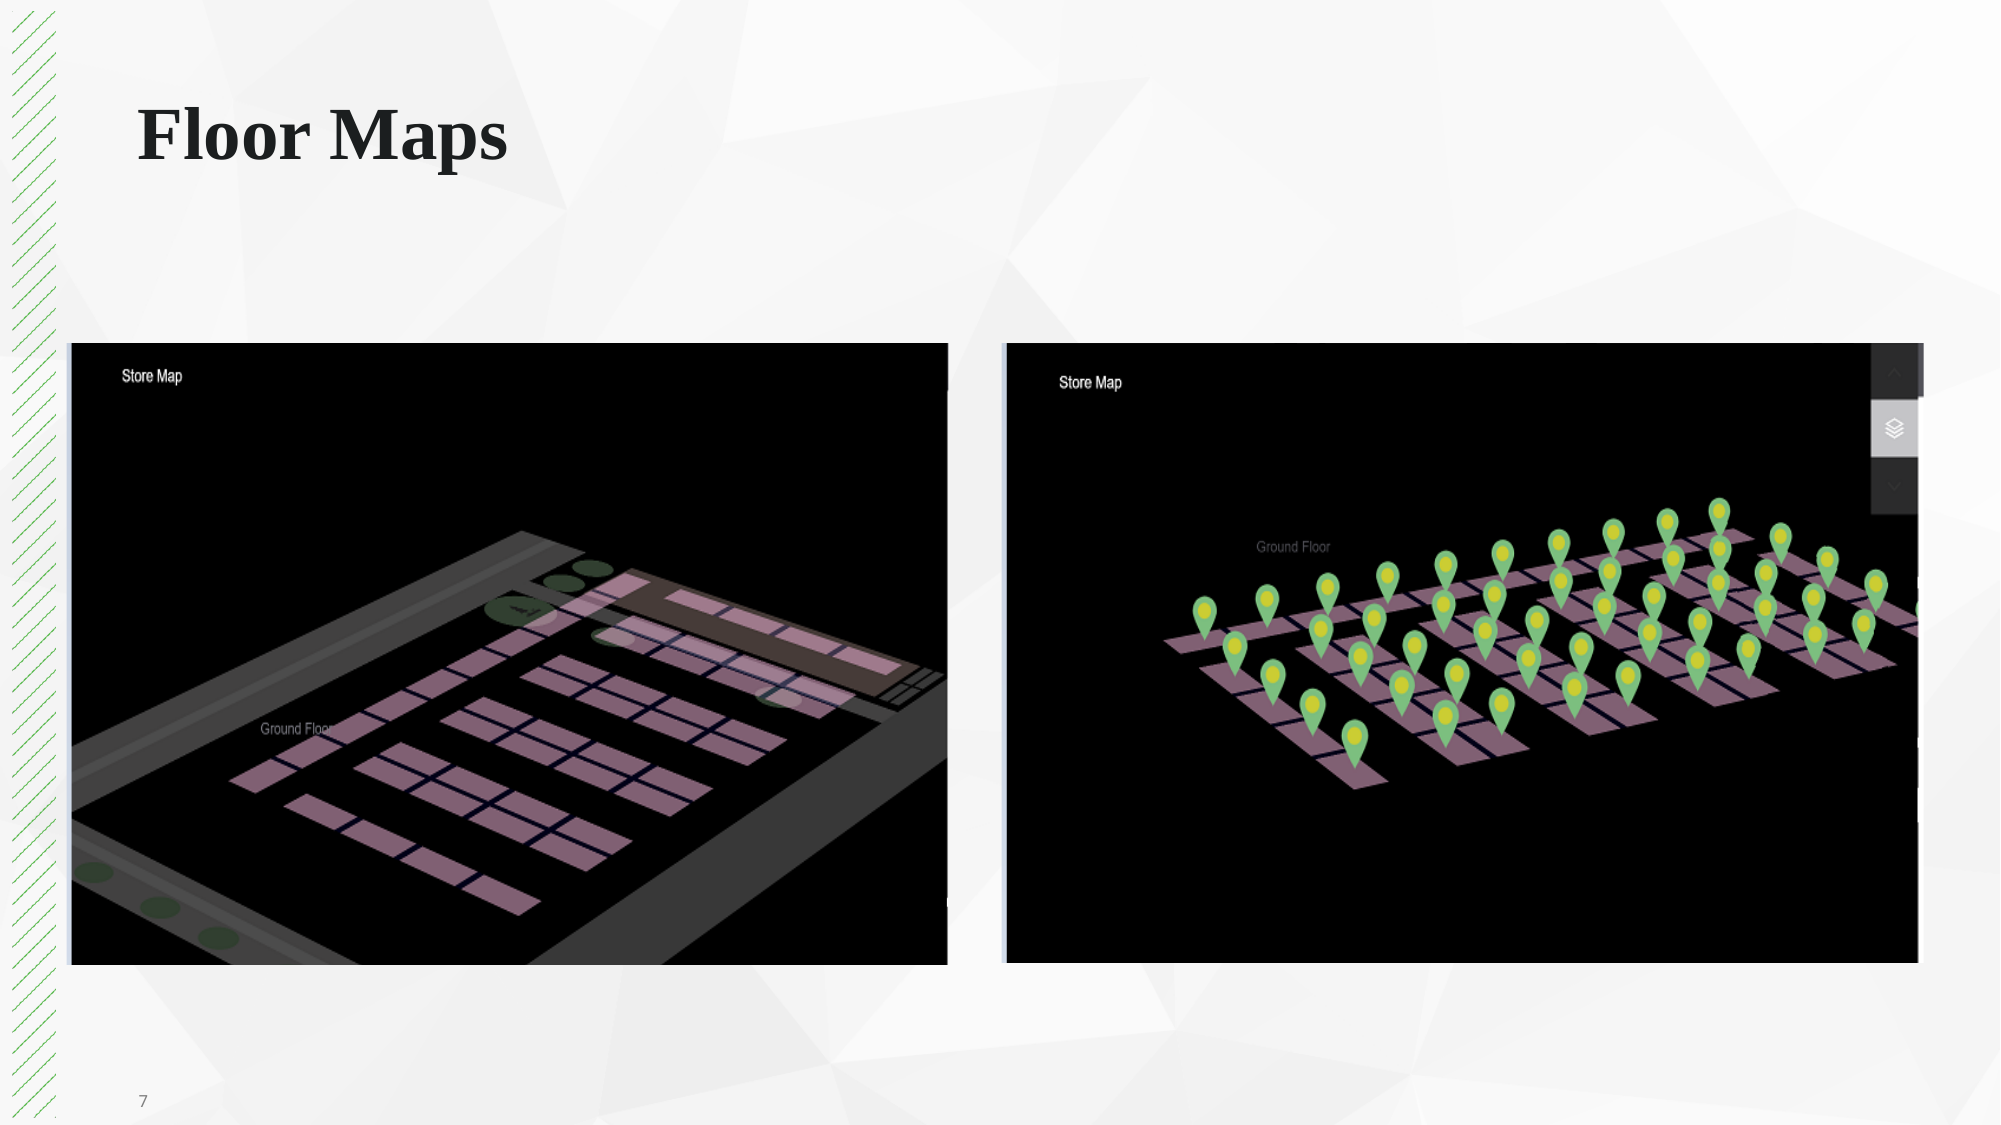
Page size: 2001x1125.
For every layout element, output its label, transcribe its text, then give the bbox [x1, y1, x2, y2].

title Floor Maps [137, 33, 1935, 251]
picture [0, 0, 2000, 1125]
slide_number 7 [138, 1081, 169, 1120]
